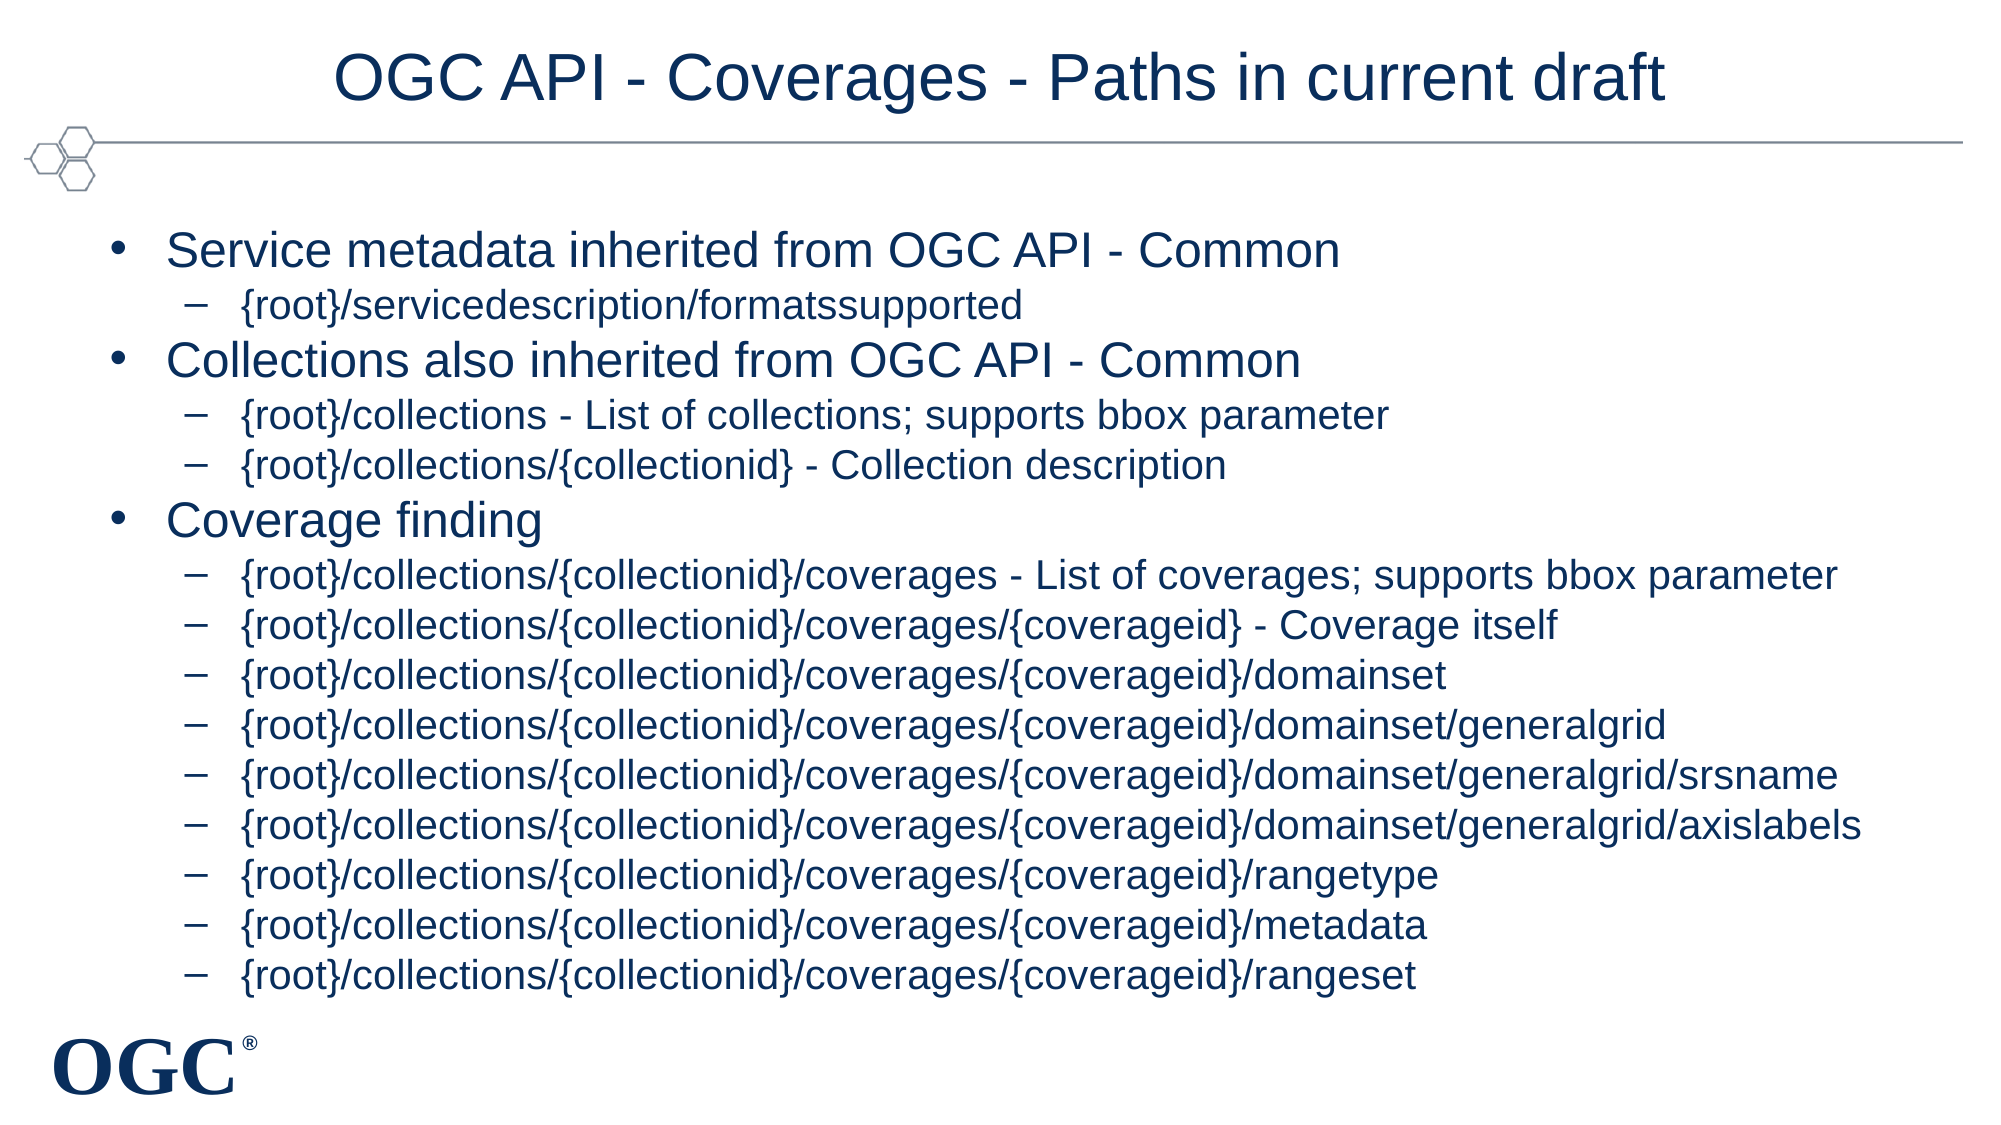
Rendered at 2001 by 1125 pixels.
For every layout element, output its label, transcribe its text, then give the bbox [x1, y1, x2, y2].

picture [24, 125, 1963, 192]
list Service metadata inherited from OGC API - Common {root}/servicedescription/formatssupported Collections also inherited from OGC API - Common {root}/collections - List of collections; supports bbox parameter {root}/collections/{collectionid} - Collection description Coverage finding {root}/collections/{collectionid}/coverages - List of coverages; supports bbox parameter {root}/collections/{collectionid}/coverages/{coverageid} - Coverage itself {root}/collections/{collectionid}/coverages/{coverageid}/domainset {root}/collections/{collectionid}/coverages/{coverageid}/domainset/generalgrid {root}/collections/{collectionid}/coverages/{coverageid}/domainset/generalgrid/srsname {root}/collections/{collectionid}/coverages/{coverageid}/domainset/generalgrid/axislabels {root}/collections/{collectionid}/coverages/{coverageid}/rangetype {root}/collections/{collectionid}/coverages/{coverageid}/metadata {root}/collections/{collectionid}/coverages/{coverageid}/rangeset [75, 209, 1926, 1013]
title OGC API - Coverages - Paths in current draft [50, 22, 1950, 135]
